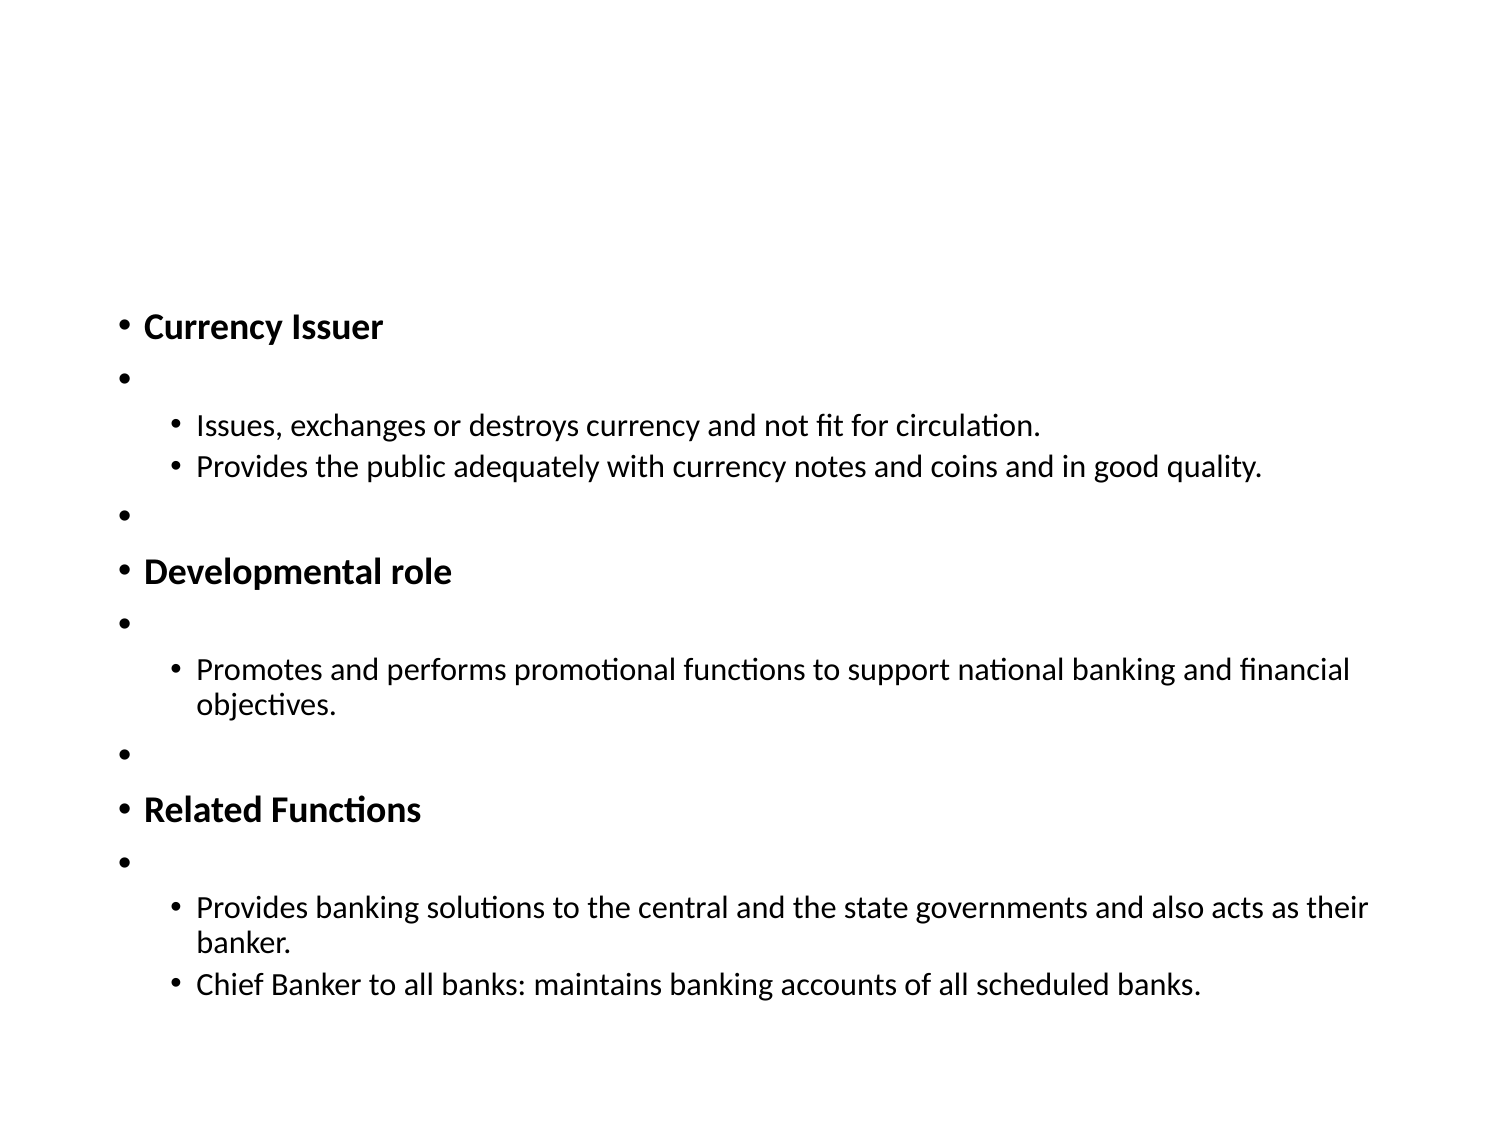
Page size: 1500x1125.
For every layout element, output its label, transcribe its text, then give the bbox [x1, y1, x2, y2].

list Currency Issuer Issues, exchanges or destroys currency and not fit for circulation. Provides the public adequately with currency notes and coins and in good quality. Developmental role Promotes and performs promotional functions to support national banking and financial objectives. Related Functions Provides banking solutions to the central and the state governments and also acts as their banker. Chief Banker to all banks: maintains banking accounts of all scheduled banks. [103, 299, 1397, 1014]
